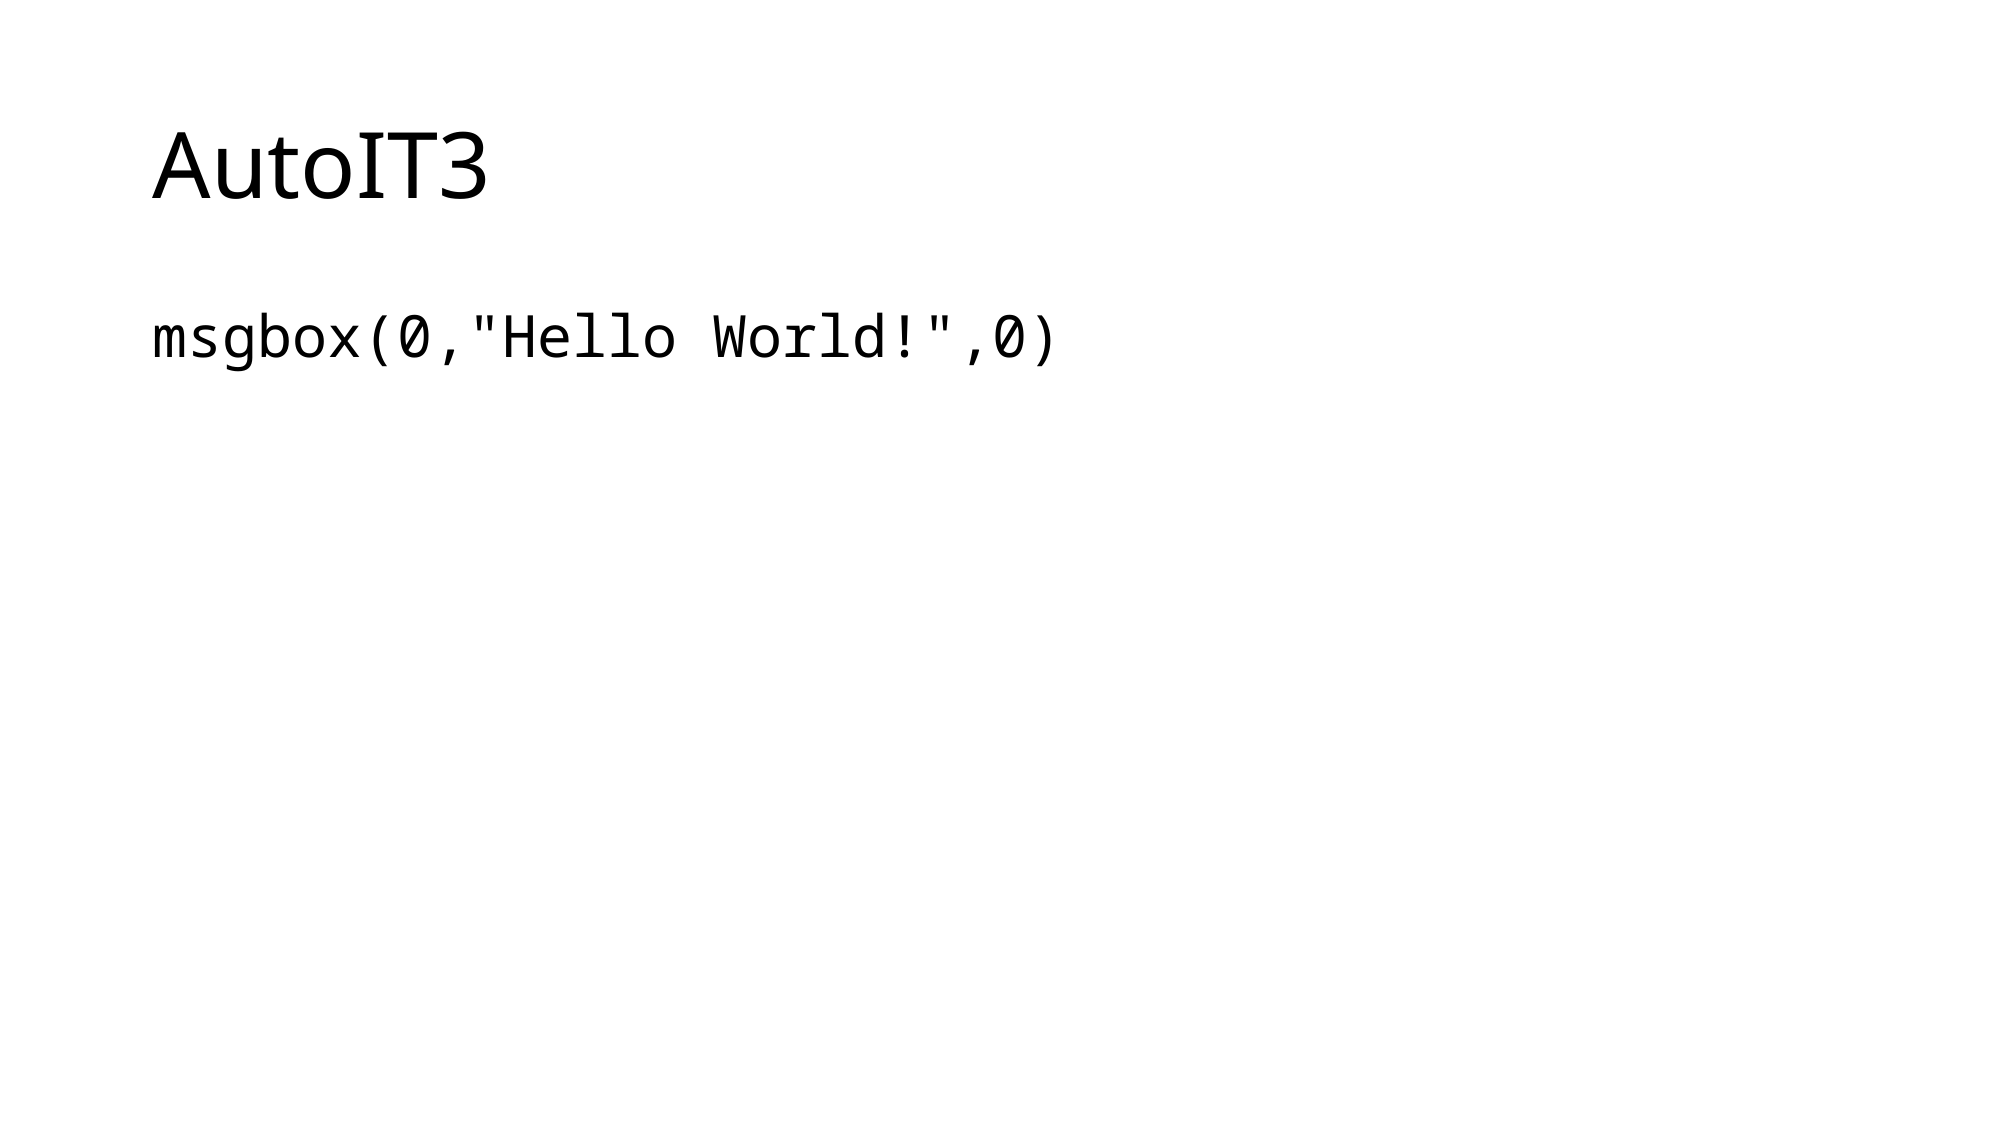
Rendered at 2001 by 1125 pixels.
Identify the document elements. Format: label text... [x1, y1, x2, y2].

list msgbox(0,"Hello World!",0) [137, 299, 1863, 1014]
title AutoIT3 [137, 59, 1863, 278]
